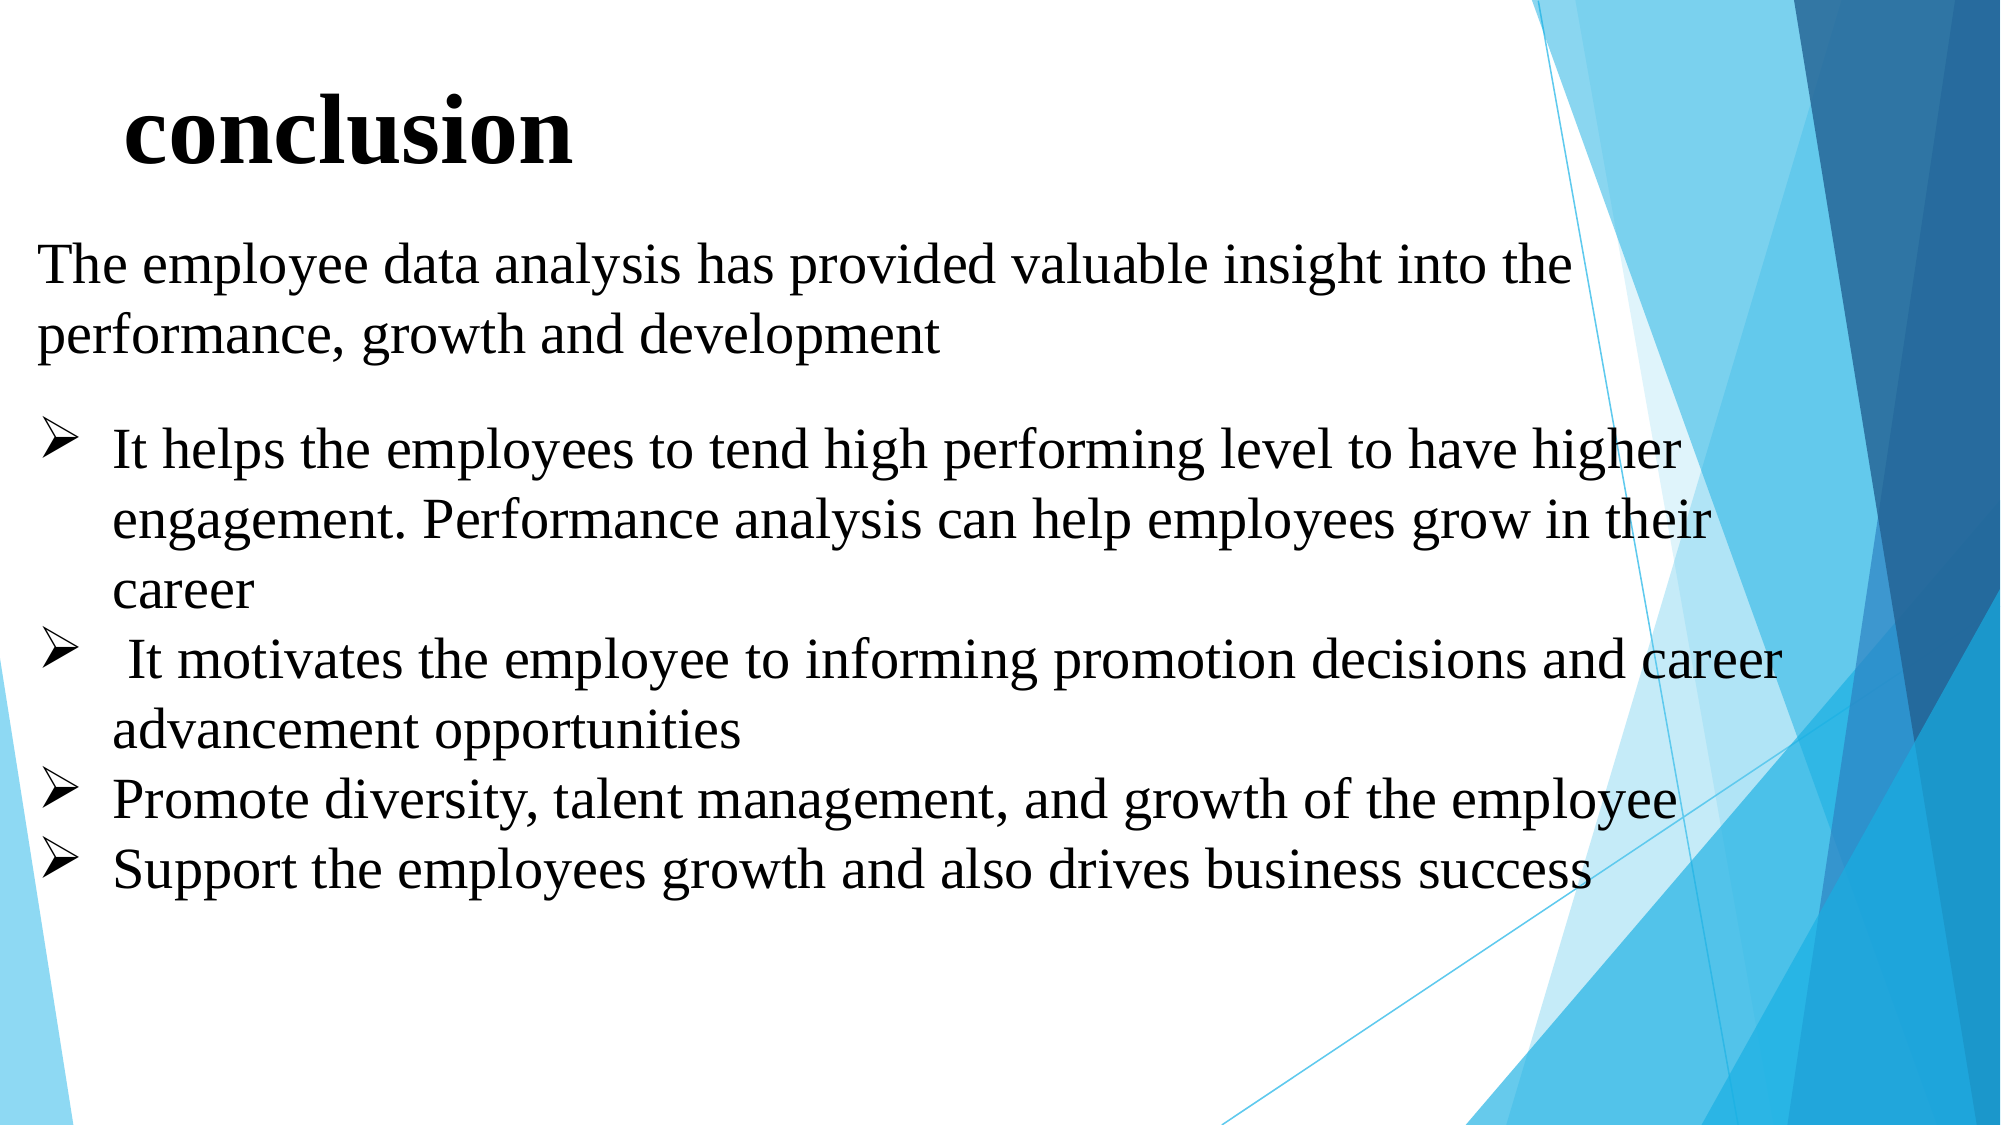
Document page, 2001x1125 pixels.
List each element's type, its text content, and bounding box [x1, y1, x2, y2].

title conclusion [123, 63, 1877, 188]
list The employee data analysis has provided valuable insight into the performance, growth and development It helps the employees to tend high performing level to have higher engagement. Performance analysis can help employees grow in their career It motivates the employee to informing promotion decisions and career advancement opportunities Promote diversity, talent management, and growth of the employee Support the employees growth and also drives business success [37, 224, 1838, 998]
